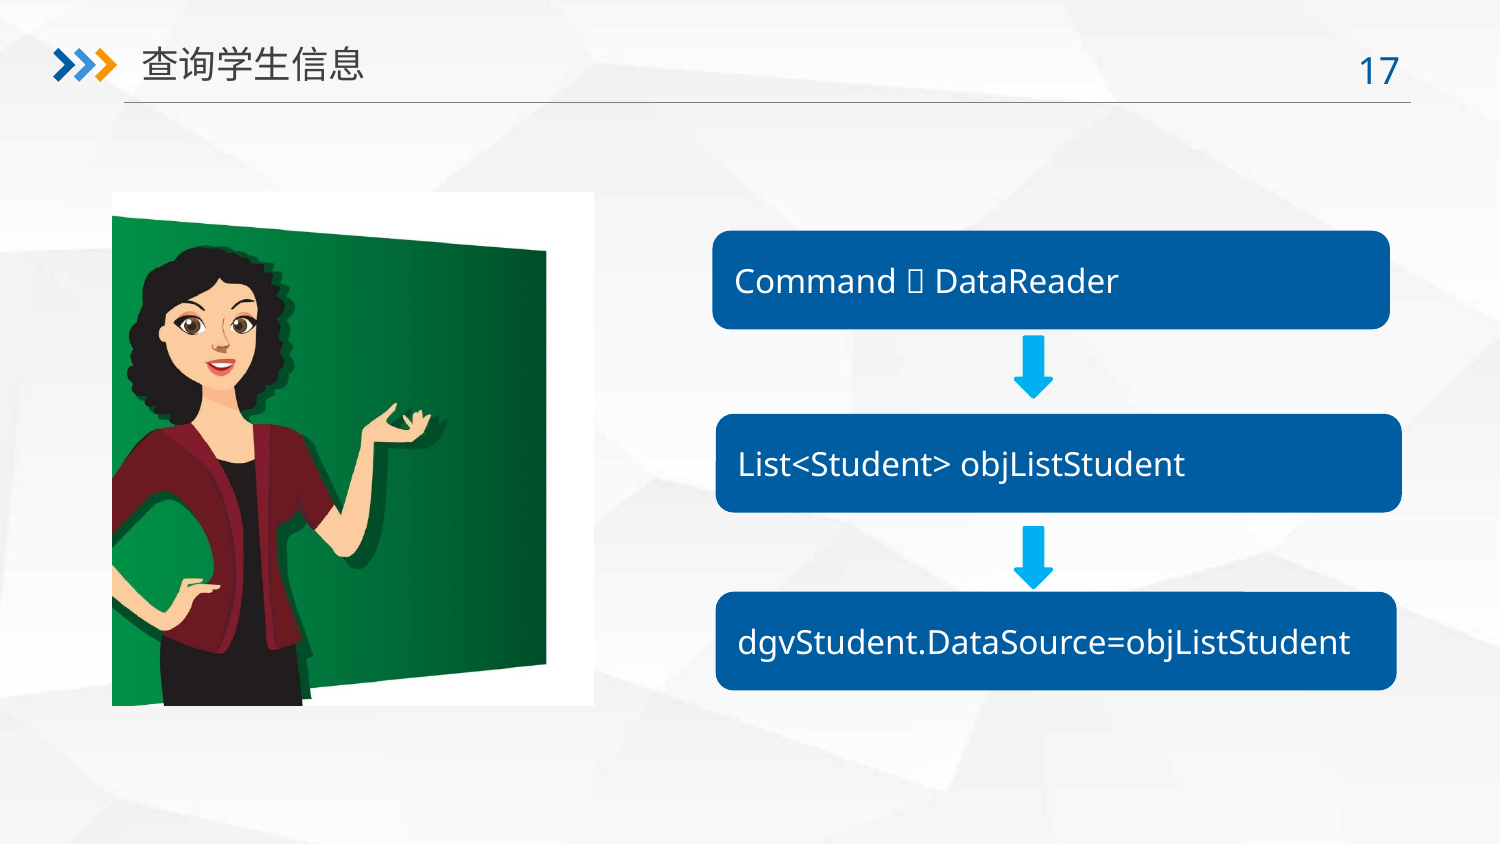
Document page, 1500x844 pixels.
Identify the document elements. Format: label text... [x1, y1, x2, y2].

text_box Command  DataReader [712, 230, 1390, 330]
picture [0, 0, 1500, 844]
text_box [1013, 526, 1054, 590]
text_box [1013, 335, 1054, 399]
text_box 查询学生信息 [123, 32, 384, 95]
text_box dgvStudent.DataSource=objListStudent [715, 591, 1397, 691]
text_box List<Student> objListStudent [715, 413, 1402, 513]
